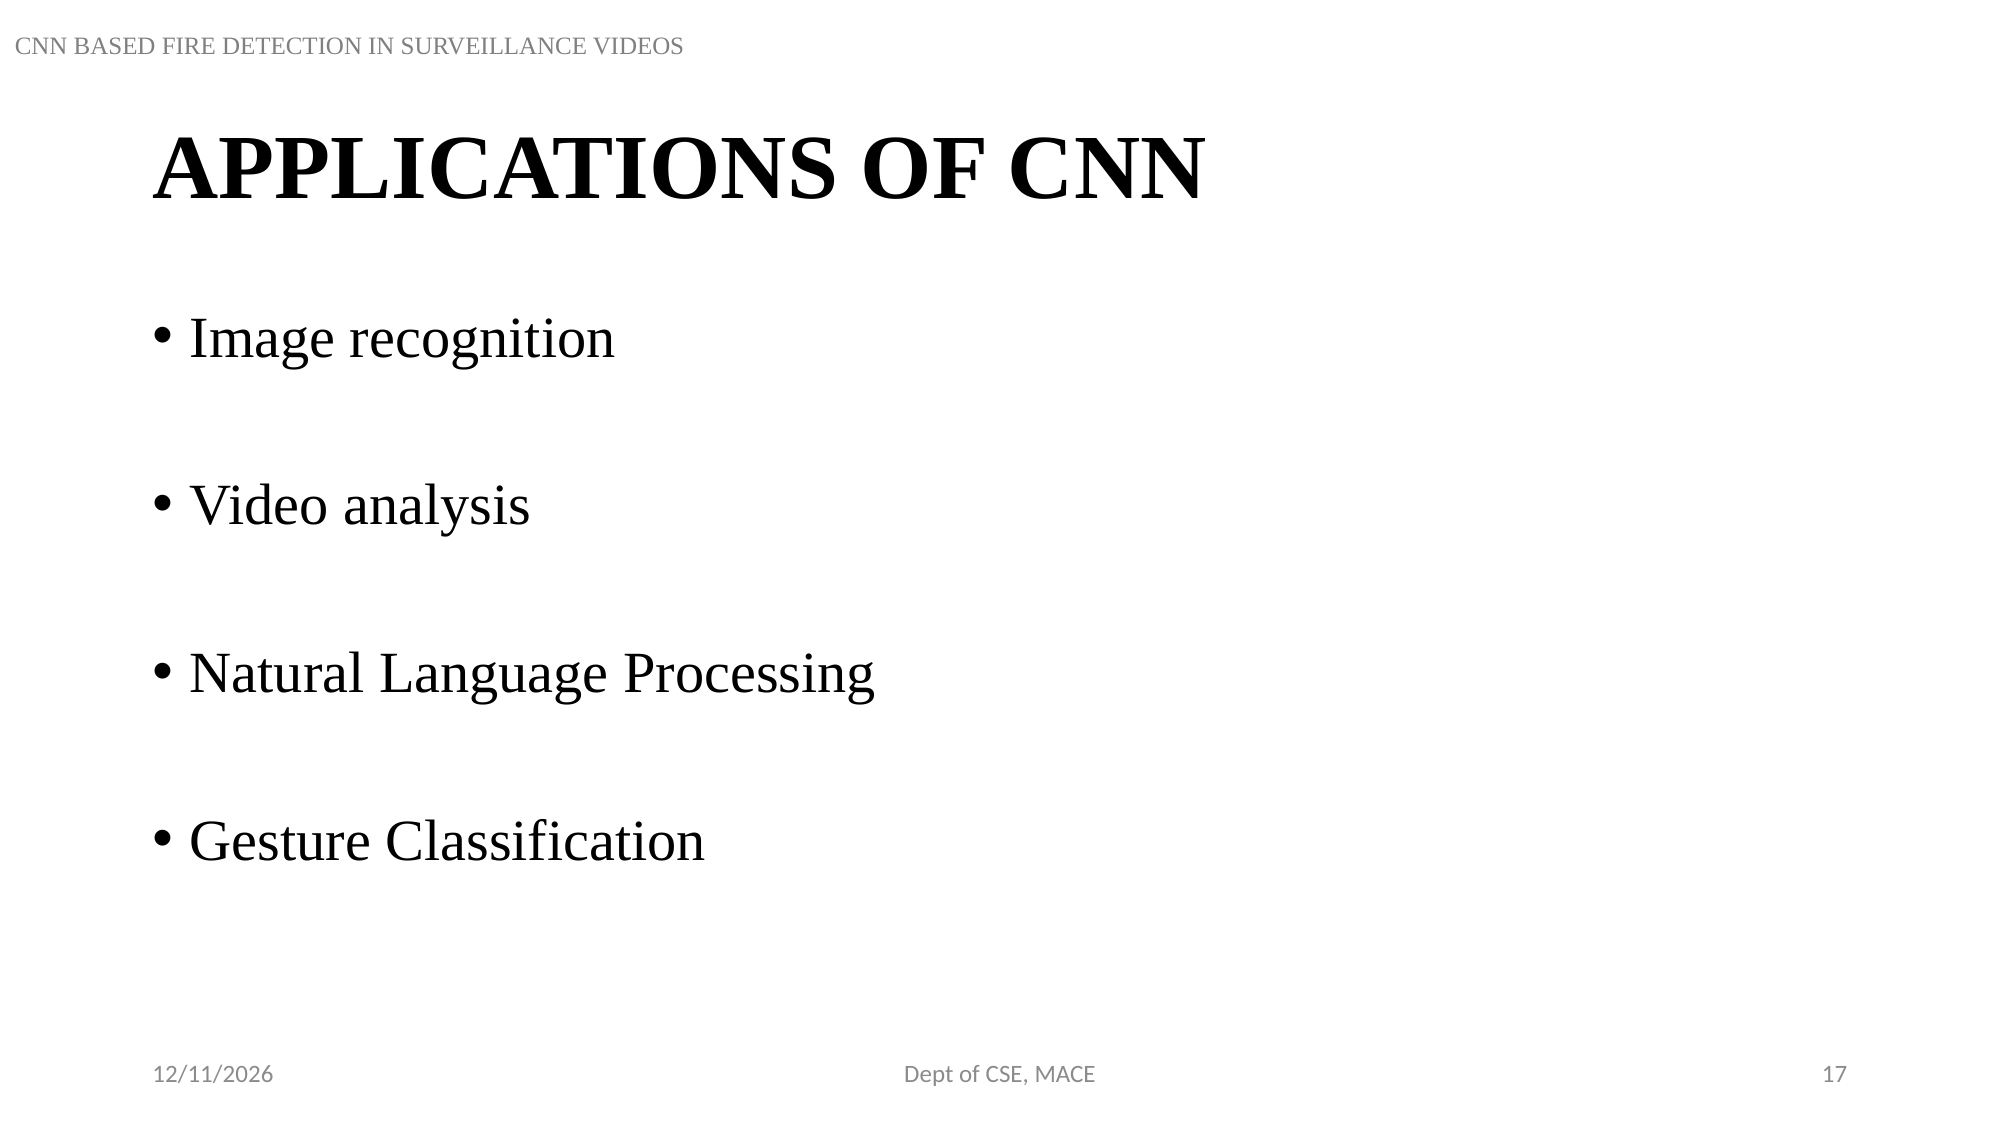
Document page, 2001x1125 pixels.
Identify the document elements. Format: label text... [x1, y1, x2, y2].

slide_number 17 [1412, 1042, 1863, 1103]
text_box CNN BASED FIRE DETECTION IN SURVEILLANCE VIDEOS [0, 22, 1050, 68]
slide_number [137, 1042, 588, 1103]
title APPLICATIONS OF CNN [137, 59, 1863, 278]
list Image recognition Video analysis Natural Language Processing Gesture Classification [137, 299, 1863, 1014]
footer Dept of CSE, MACE [662, 1042, 1338, 1103]
